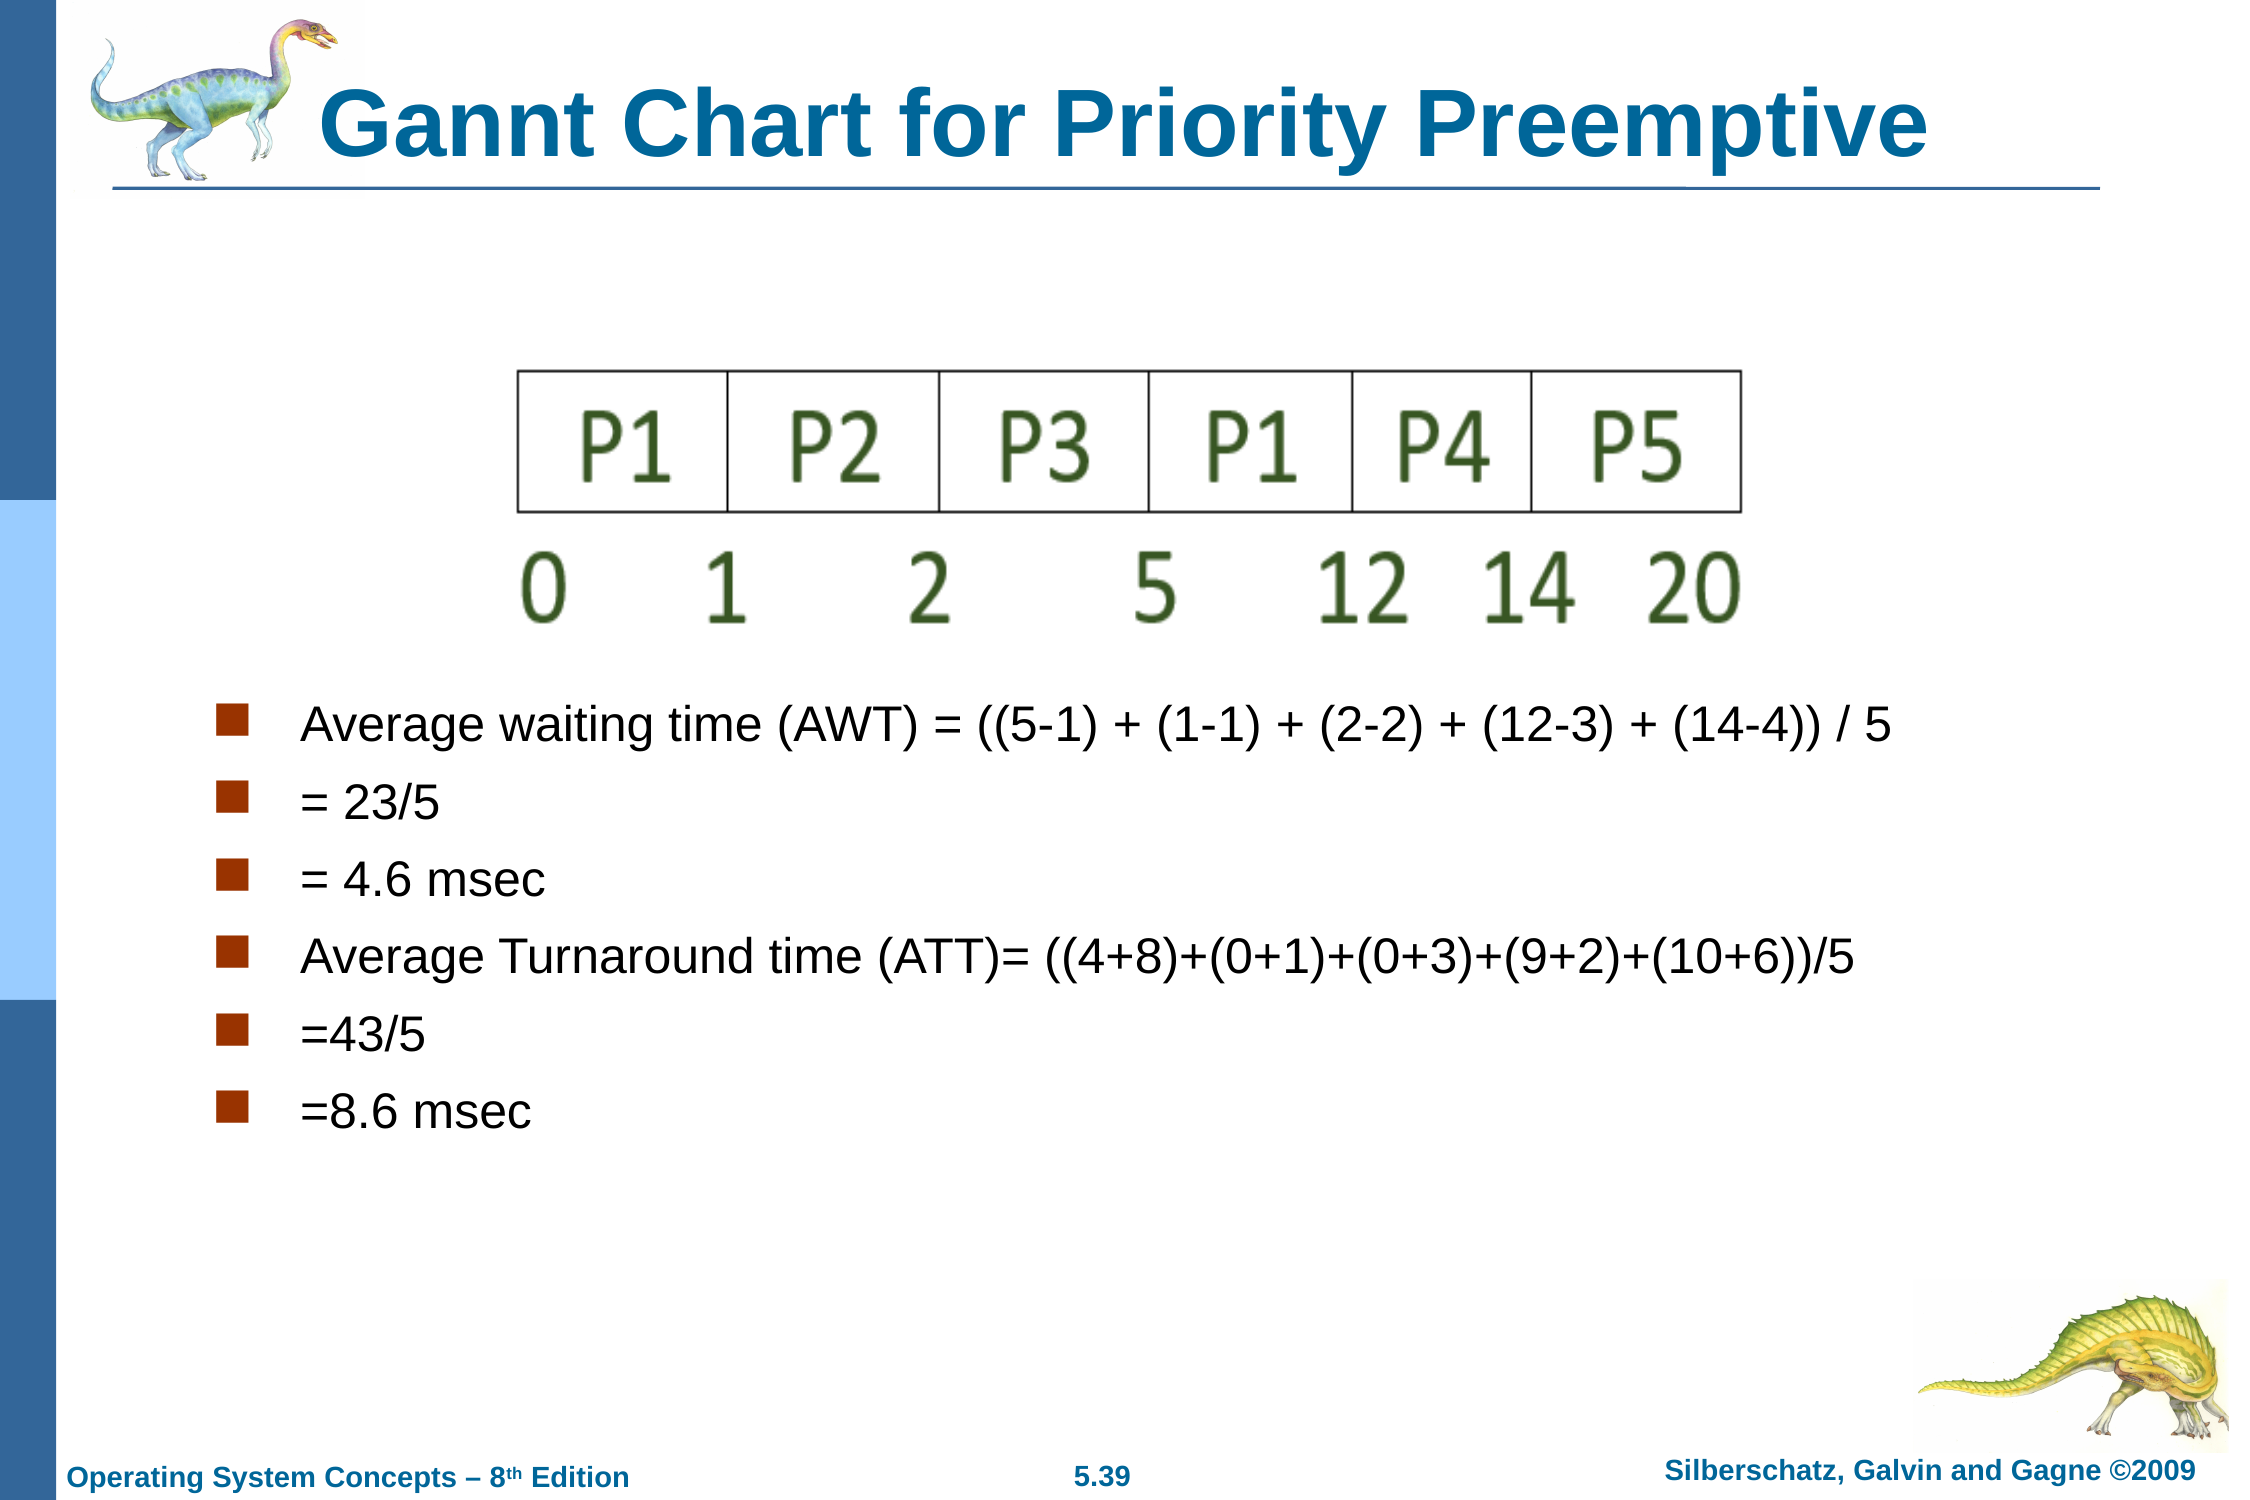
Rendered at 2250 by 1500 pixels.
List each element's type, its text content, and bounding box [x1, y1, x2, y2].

picture [1913, 1279, 2229, 1453]
list Average waiting time (AWT) = ((5-1) + (1-1) + (2-2) + (12-3) + (14-4)) / 5 = 23/5 = 4.6 msec Average Turnaround time (ATT)= ((4+8)+(0+1)+(0+3)+(9+2)+(10+6))/5 =43/5 =8.6 msec [198, 269, 2224, 1261]
picture [70, 0, 365, 199]
title Gannt Chart for Priority Preemptive [112, 60, 2138, 187]
picture [495, 342, 1773, 650]
